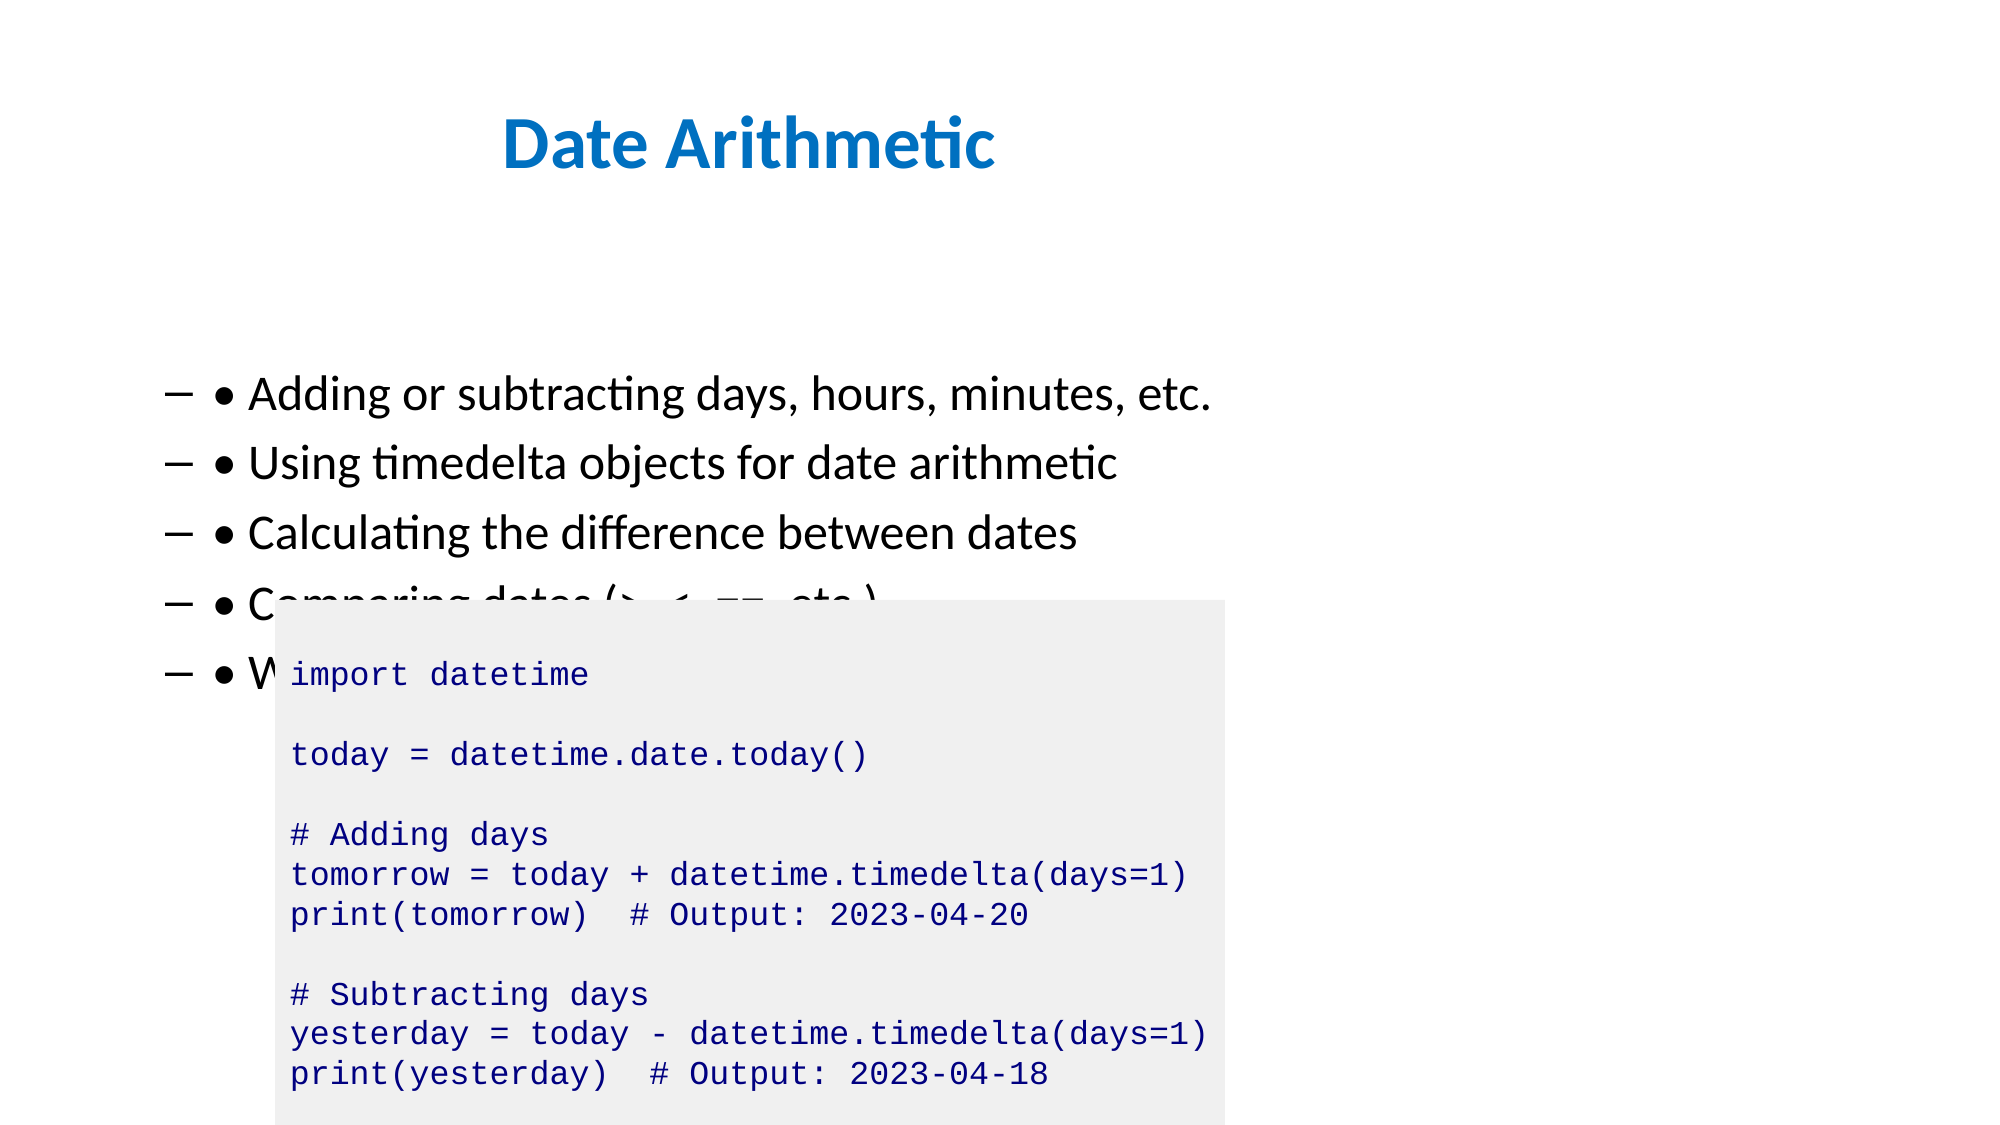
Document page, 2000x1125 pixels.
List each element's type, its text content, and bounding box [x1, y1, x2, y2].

list • Adding or subtracting days, hours, minutes, etc. • Using timedelta objects for date arithmetic • Calculating the difference between dates • Comparing dates (>, <, ==, etc.) • Working with time zones (pytz library) [75, 262, 1425, 1005]
title Date Arithmetic [75, 45, 1425, 233]
text_box import datetime today = datetime.date.today() # Adding days tomorrow = today + datetime.timedelta(days=1) print(tomorrow) # Output: 2023-04-20 # Subtracting days yesterday = today - datetime.timedelta(days=1) print(yesterday) # Output: 2023-04-18 # Difference between dates date1 = datetime.date(2023, 4, 19) date2 = datetime.date(2023, 5, 1) delta = date2 - date1 print(delta.days) # Output: 12 [275, 599, 1225, 1125]
